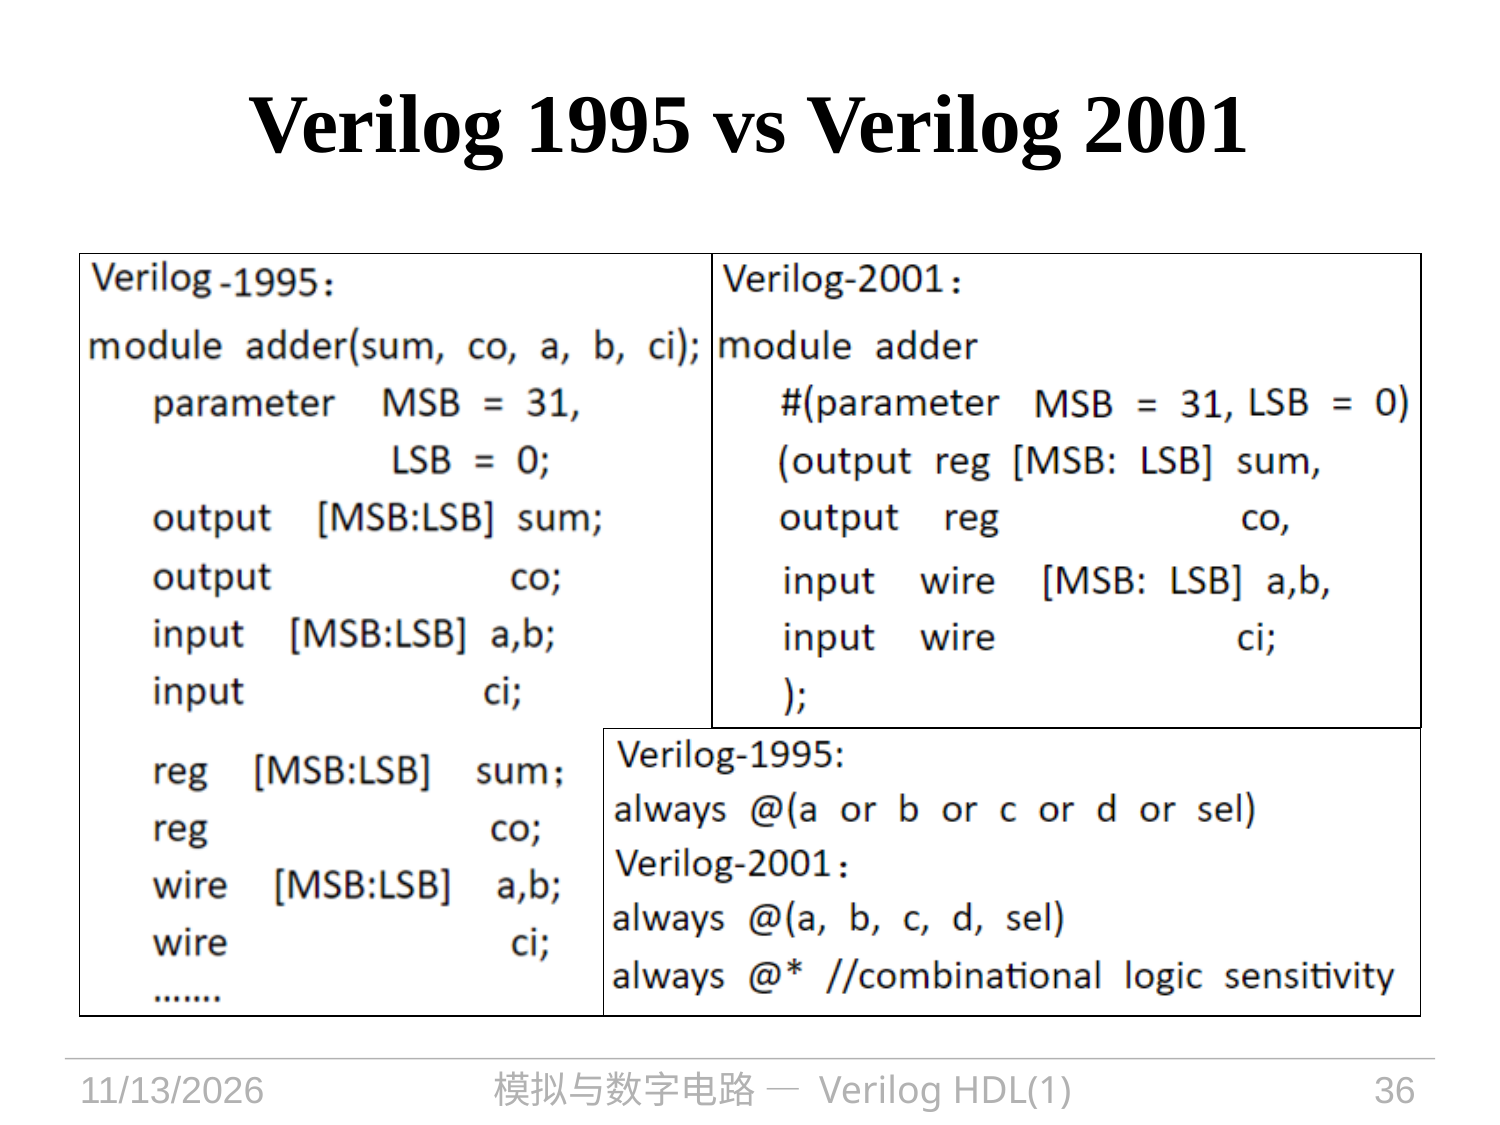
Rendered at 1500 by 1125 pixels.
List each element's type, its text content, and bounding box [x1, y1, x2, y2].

footer 模拟与数字电路 — Verilog HDL(1) [359, 1058, 1205, 1125]
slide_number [64, 1058, 348, 1125]
title Verilog 1995 vs Verilog 2001 [75, 24, 1425, 213]
slide_number 36 [1230, 1058, 1431, 1125]
picture [79, 254, 1421, 1016]
